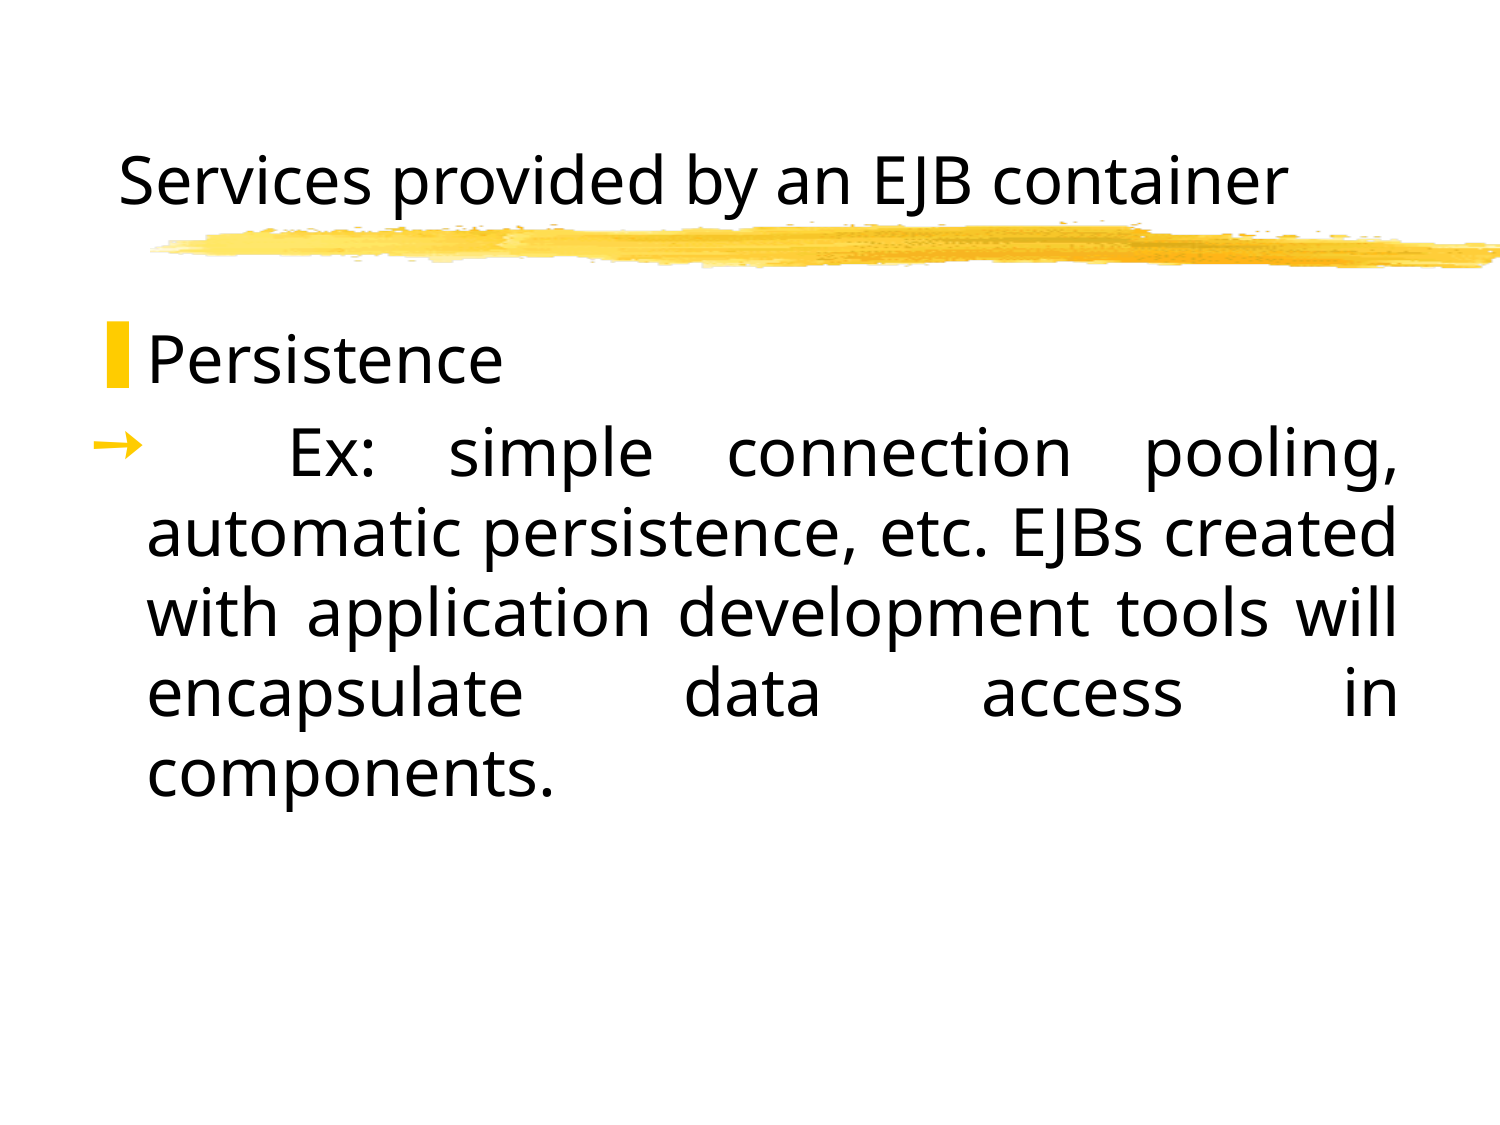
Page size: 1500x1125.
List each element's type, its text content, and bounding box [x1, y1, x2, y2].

list Persistence Ex: simple connection pooling, automatic persistence, etc. EJBs created with application development tools will encapsulate data access in components. [74, 309, 1417, 994]
picture [150, 215, 1500, 279]
title Services provided by an EJB container [0, 37, 1476, 226]
